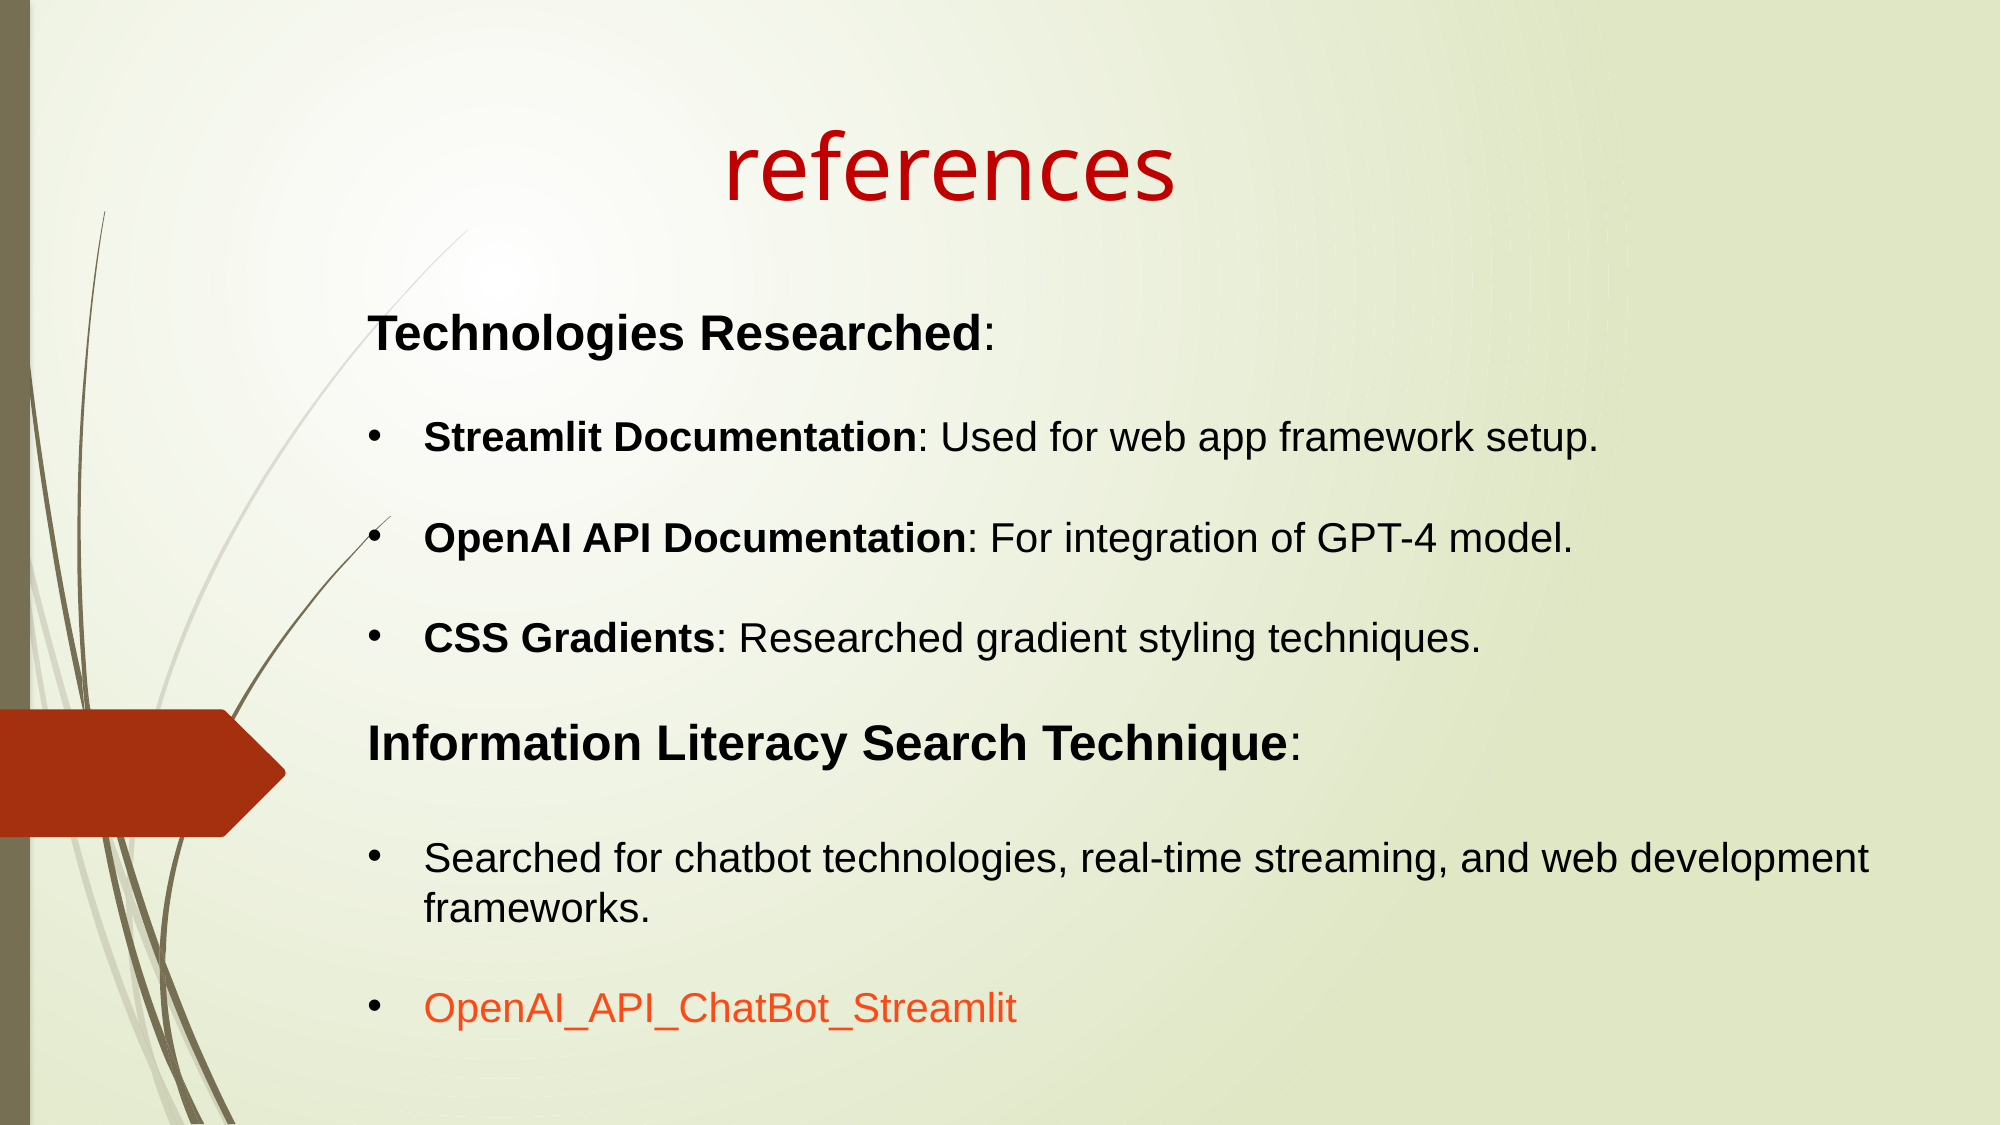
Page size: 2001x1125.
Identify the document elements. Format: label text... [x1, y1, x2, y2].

text_box references [707, 101, 1293, 227]
text_box Technologies Researched: Streamlit Documentation: Used for web app framework setup. OpenAI API Documentation: For integration of GPT-4 model. CSS Gradients: Researched gradient styling techniques. Information Literacy Search Technique: Searched for chatbot technologies, real-time streaming, and web development frameworks. OpenAI_API_ChatBot_Streamlit [352, 292, 1889, 1038]
